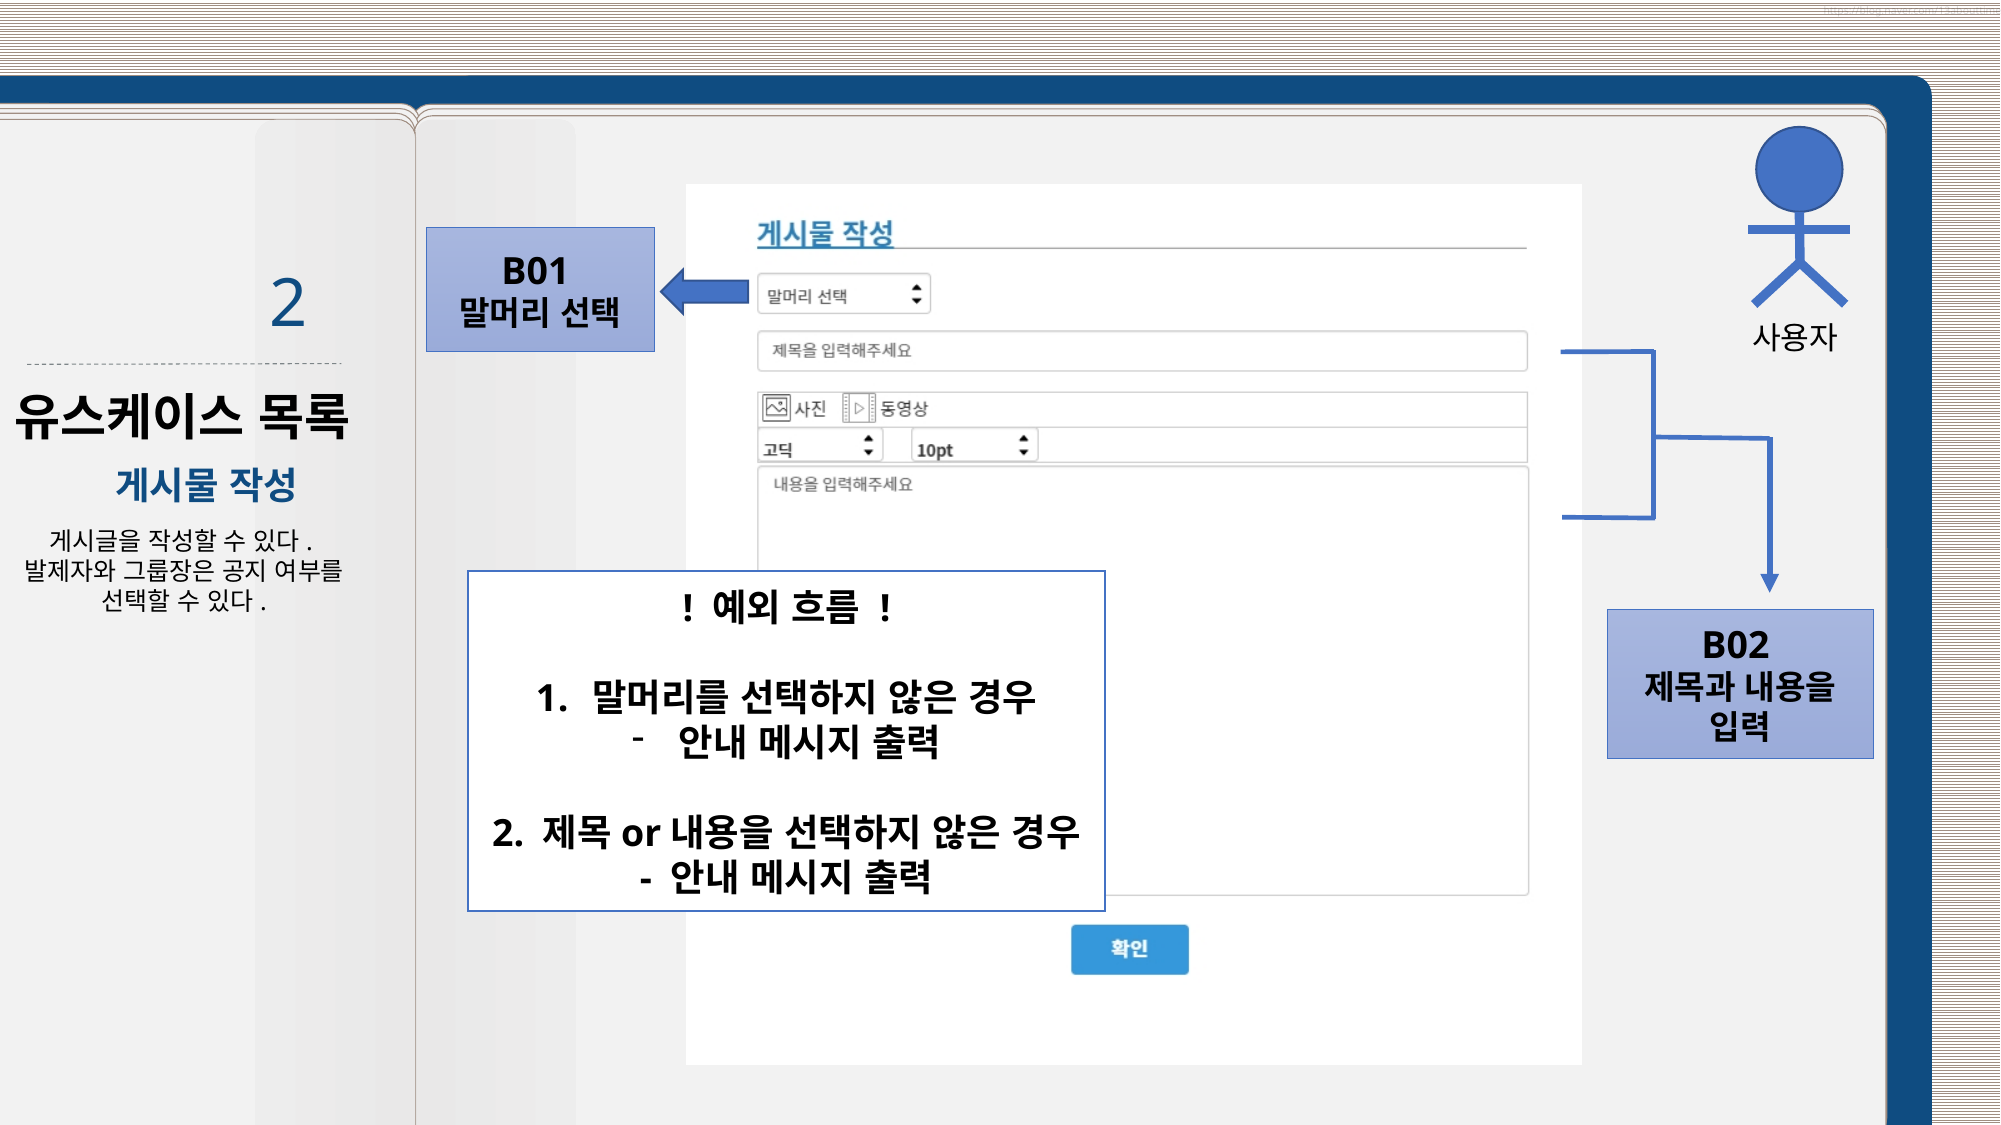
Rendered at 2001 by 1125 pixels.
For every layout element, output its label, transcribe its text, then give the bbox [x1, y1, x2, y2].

text_box 게시물 작성 [100, 454, 372, 514]
text_box 게시글을 작성할 수 있다. 발제자와 그룹장은 공지 여부를 선택할 수 있다. [0, 518, 377, 623]
text_box B01 말머리 선택 [426, 227, 655, 352]
picture [686, 184, 1582, 1065]
text_box [1755, 125, 1844, 213]
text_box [1800, 262, 1846, 305]
text_box 2 [235, 246, 342, 353]
text_box B02 제목과 내용을 입력 [1607, 609, 1874, 759]
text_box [1754, 259, 1800, 305]
text_box 유스케이스 목록 [0, 378, 443, 454]
text_box ! 예외 흐름 ! 말머리를 선택하지 않은 경우 안내 메시지 출력 2. 제목or내용을 선택하지 않은 경우 - 안내 메시지 출력 [467, 570, 686, 912]
text_box 사용자 [1737, 310, 1862, 363]
text_box [659, 267, 686, 317]
